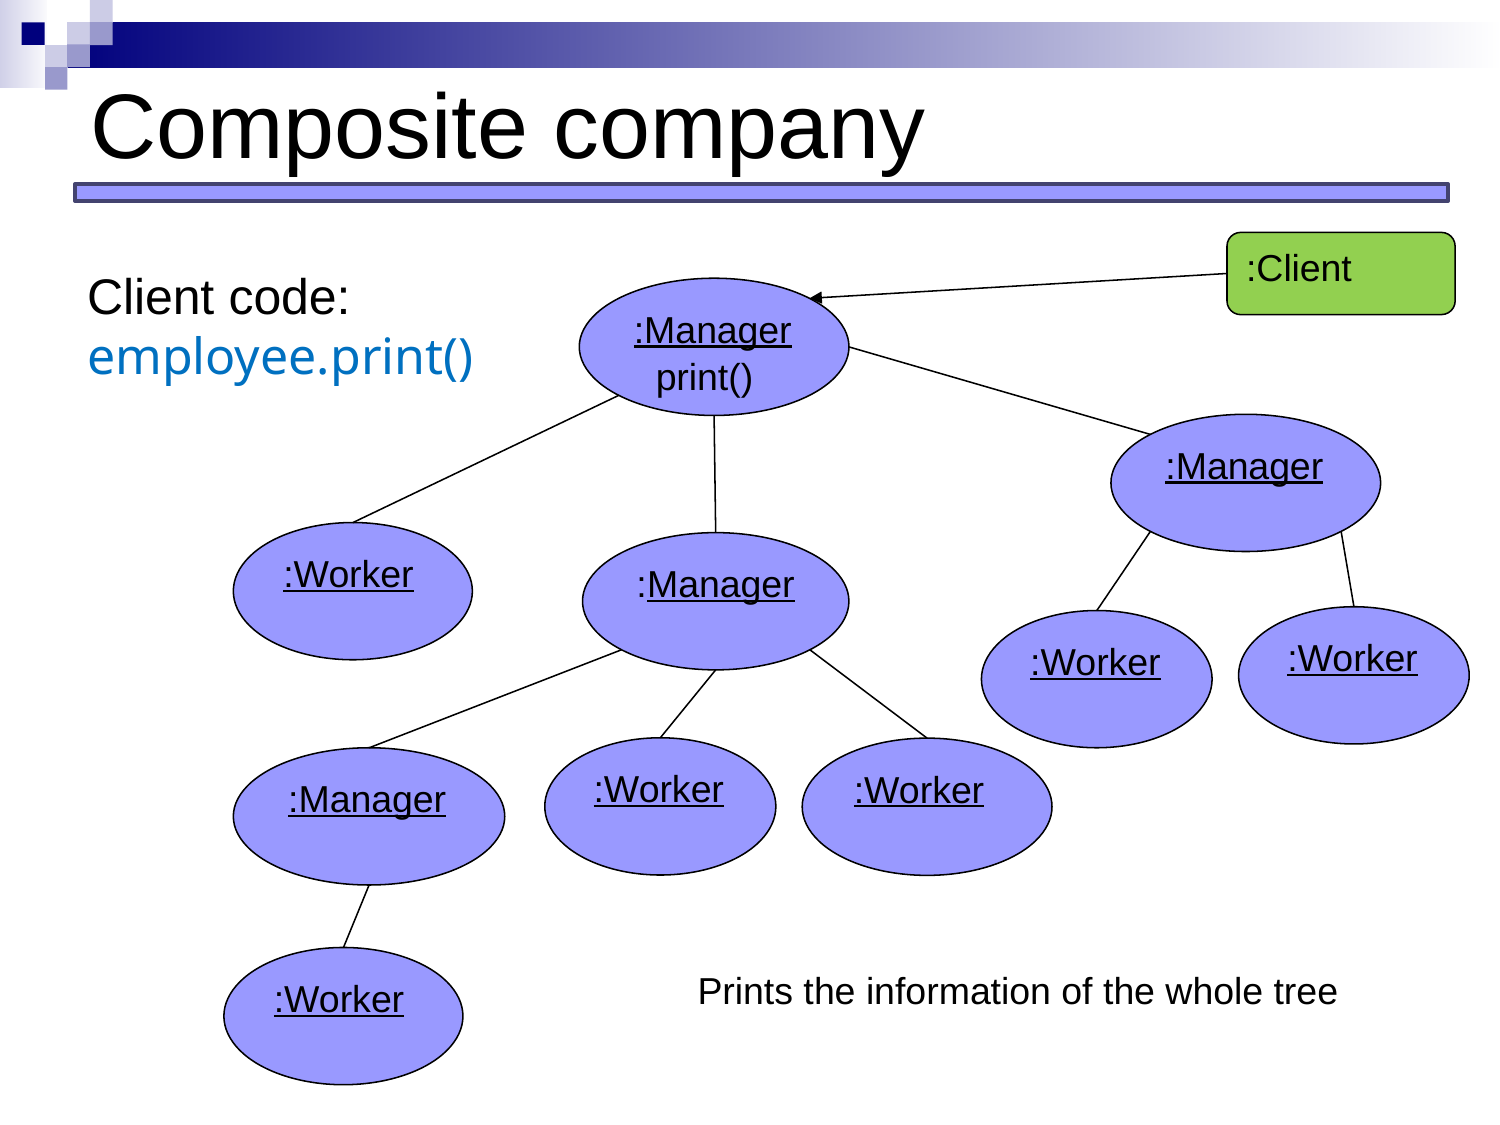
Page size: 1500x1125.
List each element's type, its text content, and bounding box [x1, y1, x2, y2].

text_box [660, 669, 716, 738]
text_box :Manager [579, 278, 849, 416]
text_box :Worker [981, 610, 1213, 748]
text_box Client code: employee.print() [72, 256, 489, 392]
text_box :Manager [233, 747, 505, 885]
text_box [1096, 531, 1151, 611]
text_box print() [641, 345, 769, 406]
text_box :Worker [1238, 606, 1470, 744]
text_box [809, 273, 1228, 299]
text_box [809, 649, 928, 739]
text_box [352, 395, 619, 523]
text_box :Worker [223, 947, 463, 1085]
text_box :Manager [582, 532, 849, 670]
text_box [368, 649, 622, 748]
text_box Prints the information of the whole tree [682, 959, 1354, 1020]
text_box :Client [1226, 232, 1456, 315]
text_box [1340, 531, 1355, 607]
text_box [848, 346, 1151, 435]
text_box :Worker [802, 738, 1053, 876]
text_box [343, 884, 370, 948]
text_box :Worker [544, 737, 776, 876]
text_box :Manager [1110, 414, 1381, 552]
title Composite company [75, 9, 1425, 235]
text_box :Worker [233, 522, 473, 660]
